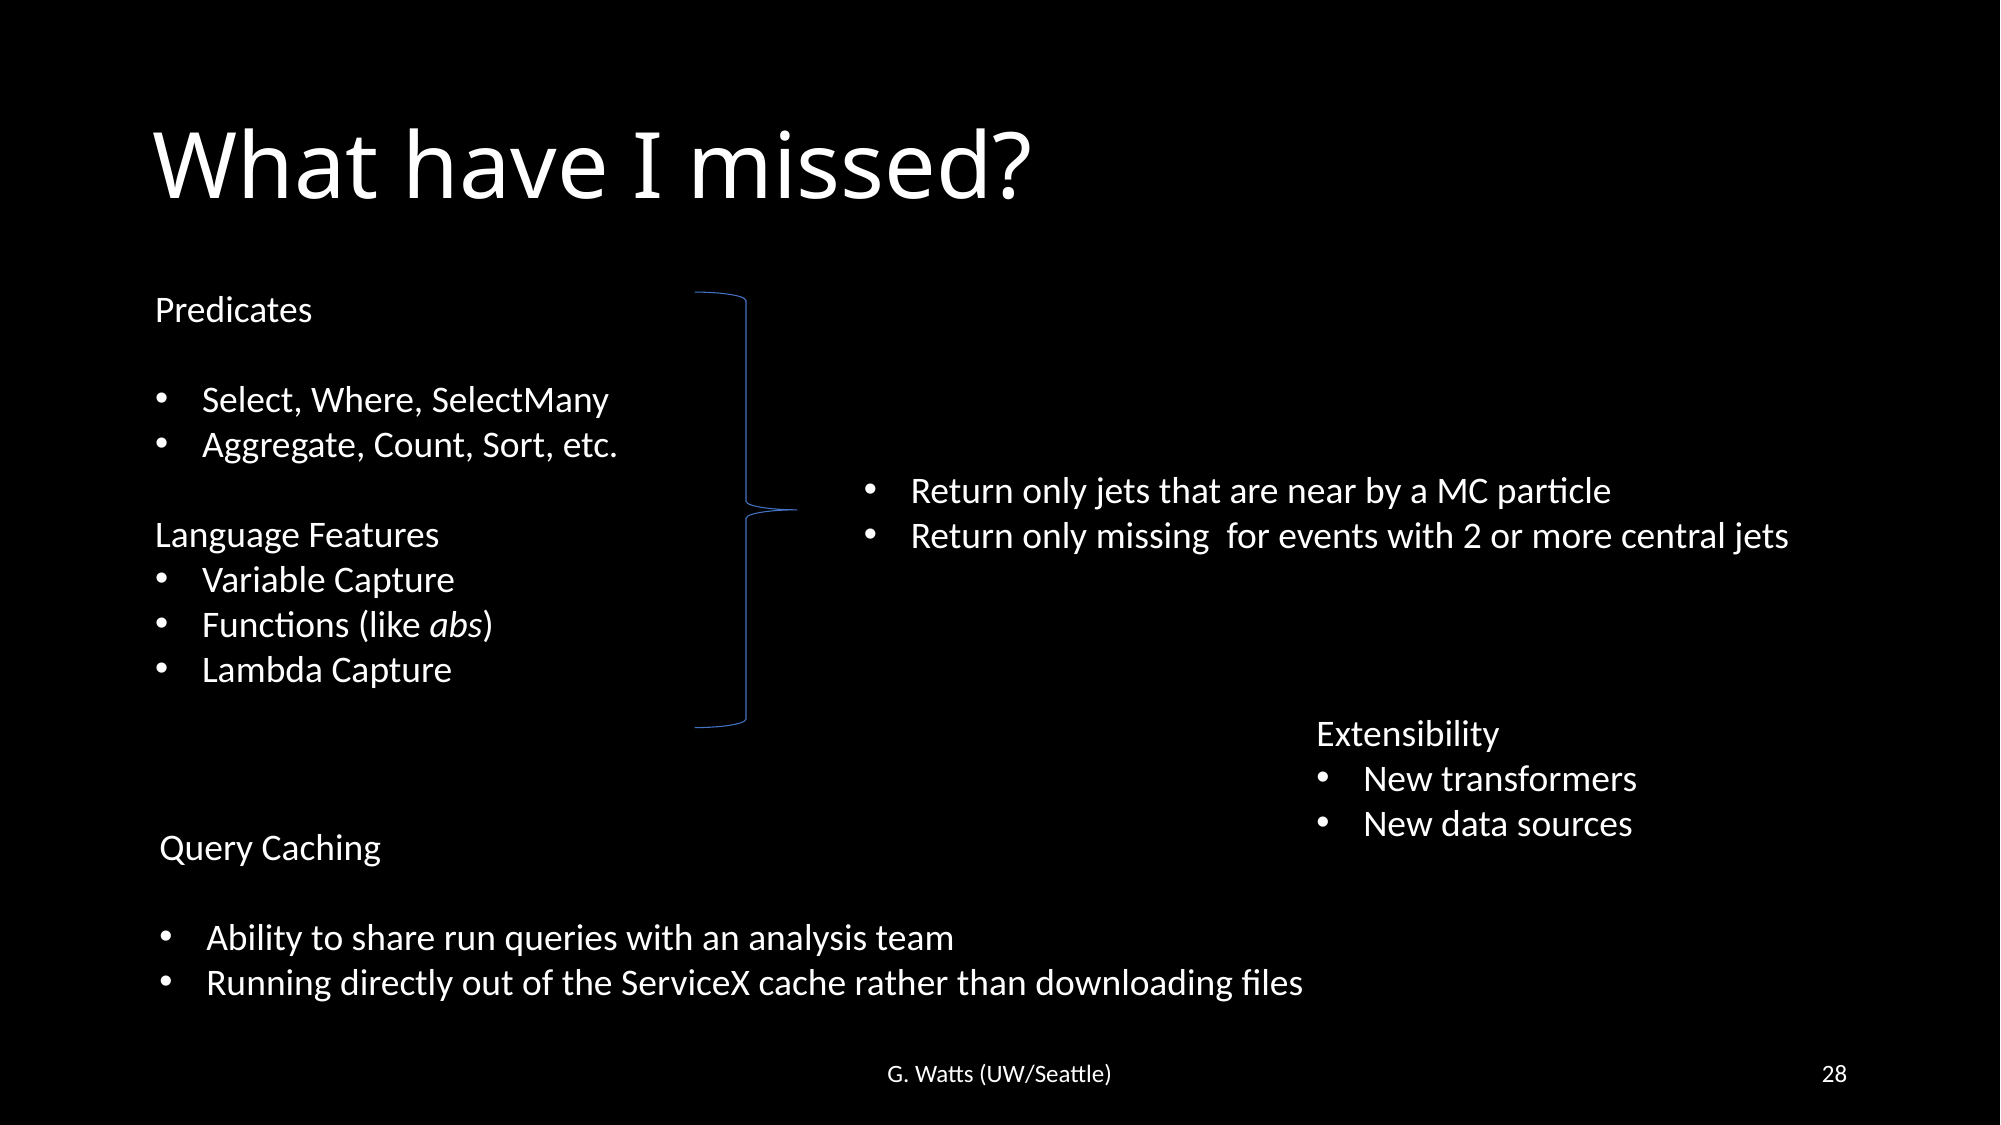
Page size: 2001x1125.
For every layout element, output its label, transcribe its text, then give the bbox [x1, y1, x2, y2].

footer G. Watts (UW/Seattle) [662, 1042, 1338, 1103]
text_box Query Caching Ability to share run queries with an analysis team Running directly out of the ServiceX cache rather than downloading files [144, 815, 1320, 1010]
text_box Predicates Select, Where, SelectMany Aggregate, Count, Sort, etc. Language Features Variable Capture Functions (like abs) Lambda Capture [140, 277, 635, 697]
slide_number 28 [1412, 1042, 1863, 1103]
text_box [694, 291, 798, 729]
text_box Extensibility New transformers New data sources [1301, 701, 1653, 852]
title What have I missed? [137, 59, 1863, 278]
